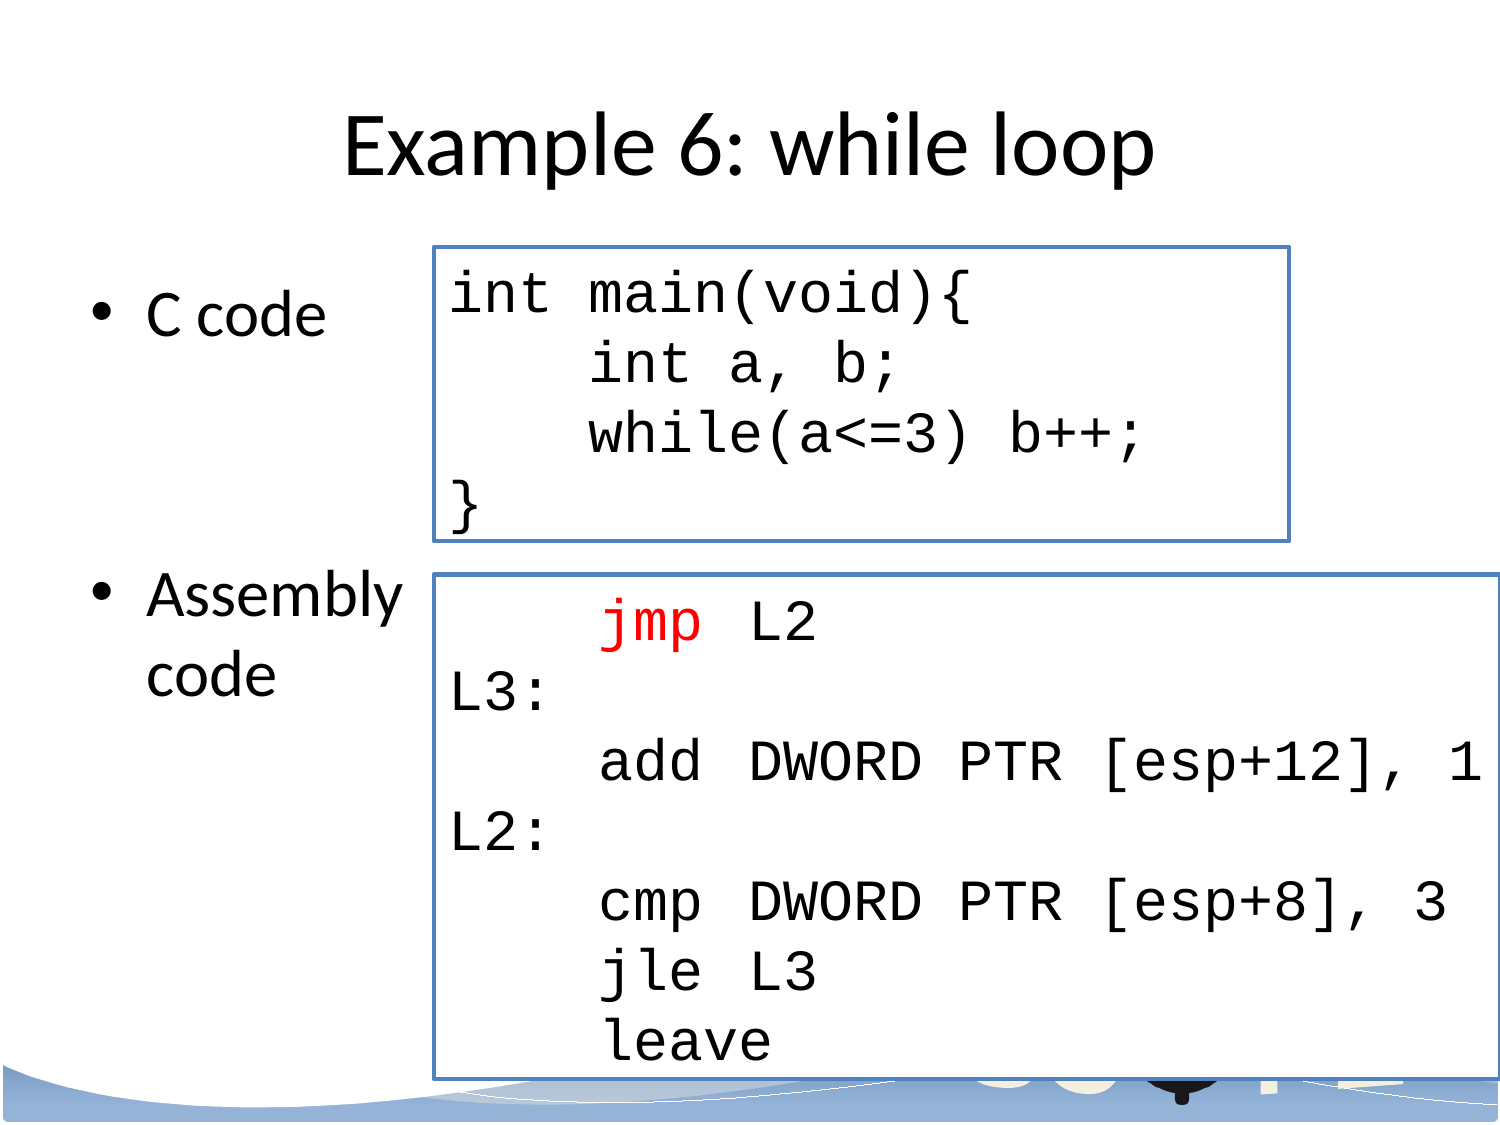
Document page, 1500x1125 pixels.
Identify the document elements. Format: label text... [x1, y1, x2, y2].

text_box int main(void){ int a, b; while(a<=3) b++; } [432, 245, 1291, 543]
title Example 6: while loop [75, 45, 1425, 233]
picture [1118, 1081, 1245, 1105]
list C code Assembly code [75, 262, 1425, 1005]
text_box jmp L2 L3: add DWORD PTR [esp+12], 1 L2: cmp DWORD PTR [esp+8], 3 jle L3 leave [432, 572, 1500, 1081]
